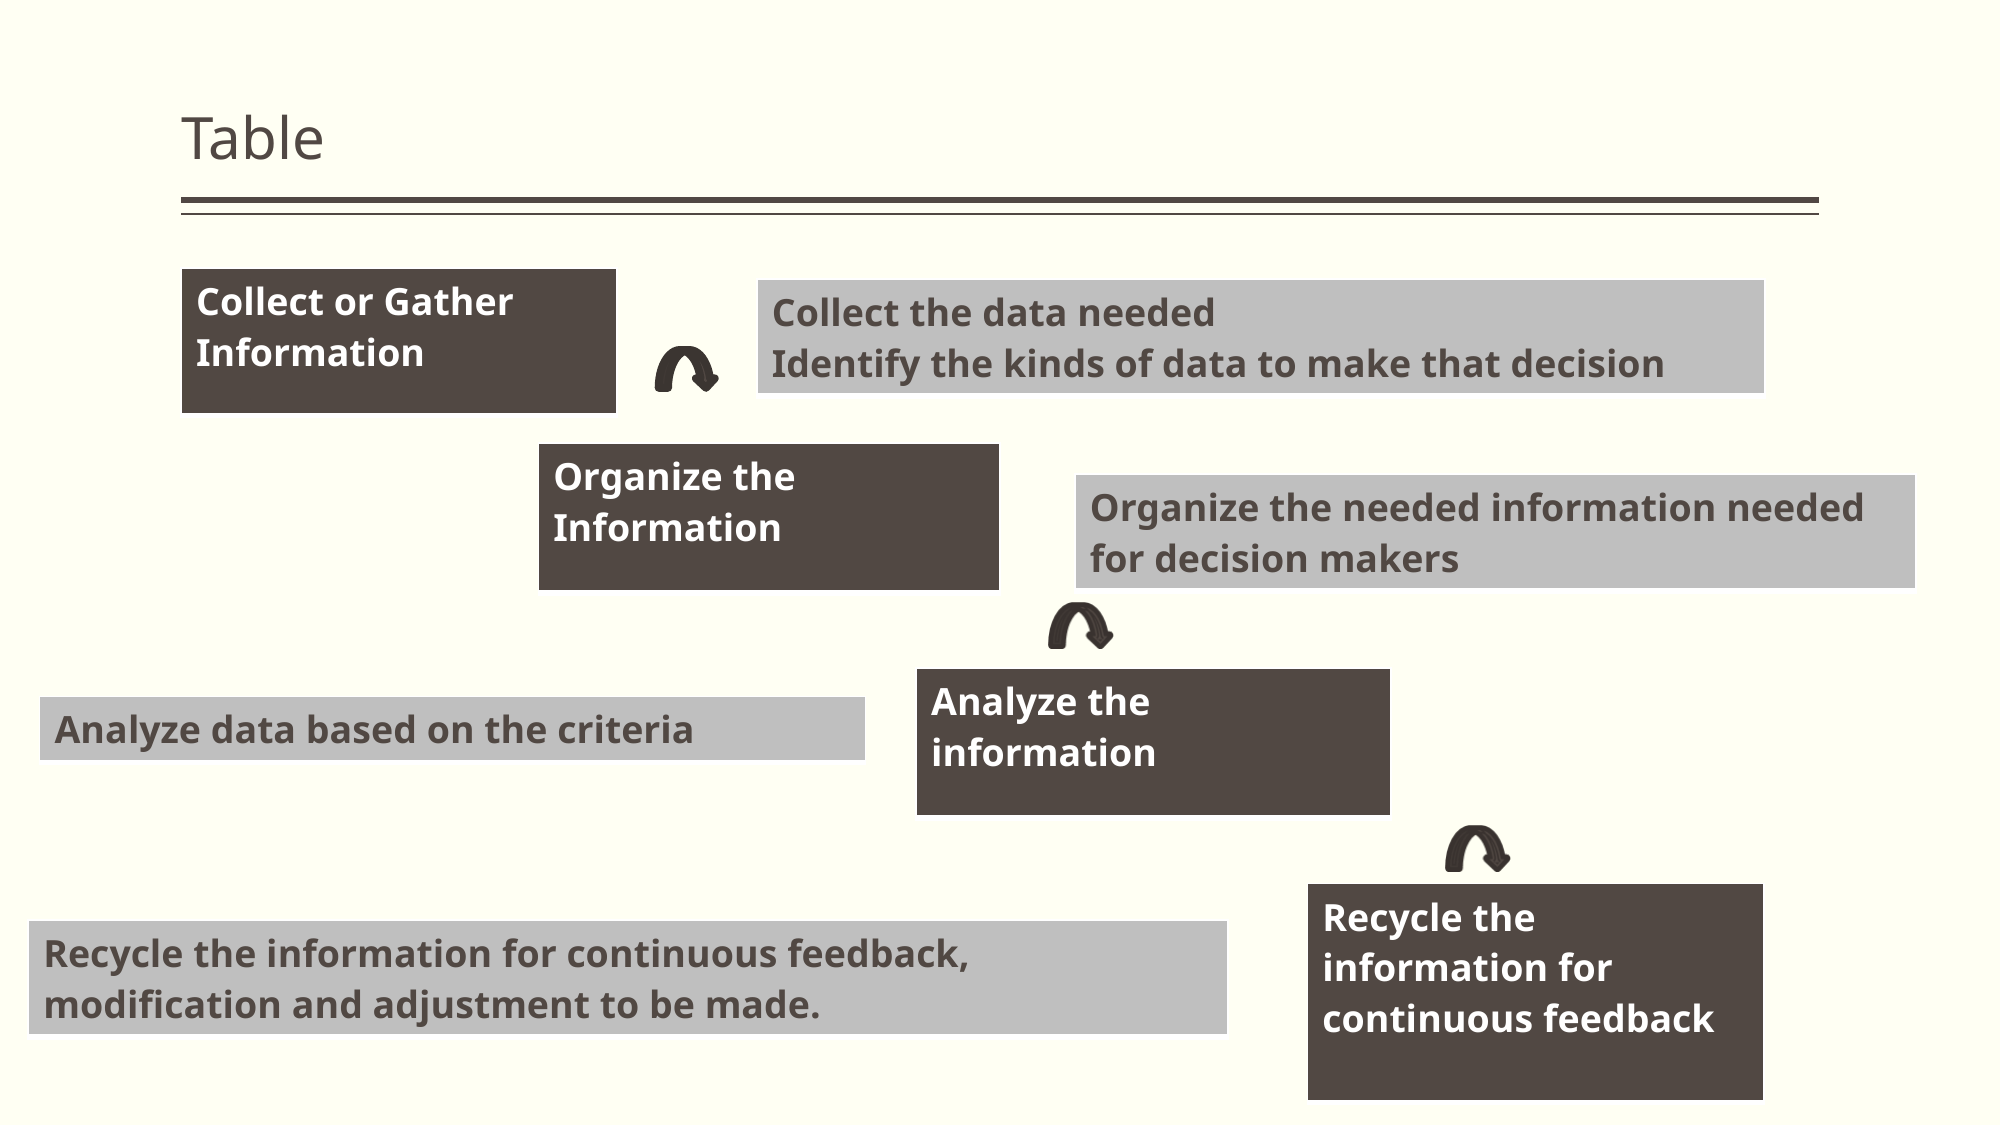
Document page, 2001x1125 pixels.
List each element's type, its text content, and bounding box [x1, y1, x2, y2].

table_header Organize the needed information needed for decision makers [1076, 475, 1915, 588]
picture [1445, 825, 1511, 872]
table_header Organize the Information [539, 444, 999, 590]
table_header Analyze the information [917, 669, 1390, 815]
text_box [654, 346, 719, 392]
table_header Recycle the information for continuous feedback, modification and adjustment to be made. [29, 921, 1227, 1034]
table_header Collect the data needed Identify the kinds of data to make that decision [758, 280, 1764, 393]
table_header Recycle the information for continuous feedback [1308, 884, 1763, 1100]
title Table [181, 0, 1819, 180]
picture [1048, 602, 1114, 649]
table_header Collect or Gather Information [182, 269, 616, 413]
table_header Analyze data based on the criteria [40, 697, 865, 760]
